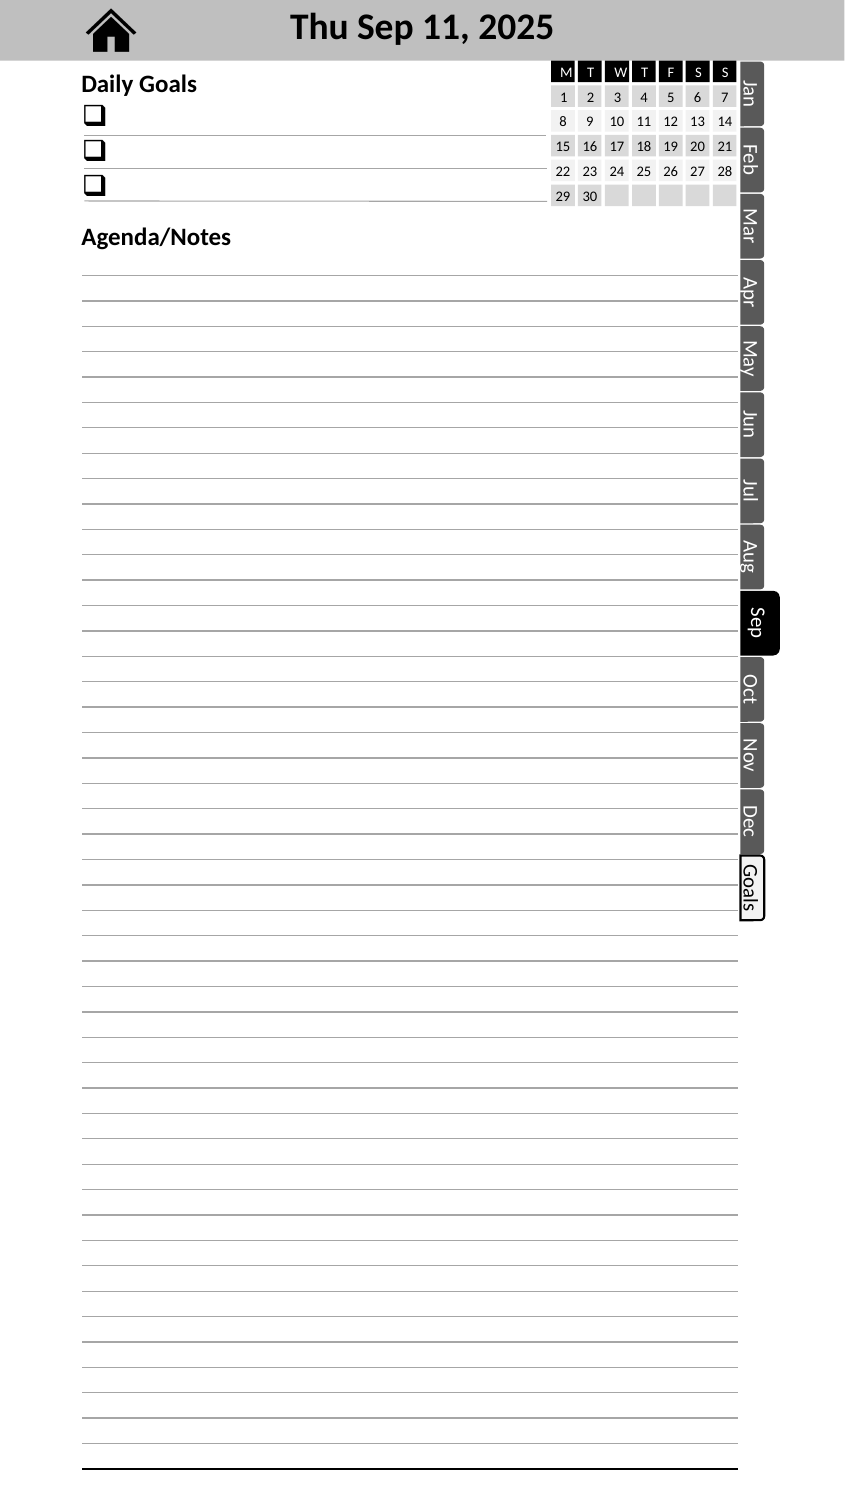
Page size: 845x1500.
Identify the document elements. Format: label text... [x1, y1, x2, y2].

list Thu Sep 11, 2025 [190, 0, 655, 61]
picture [82, 1, 140, 59]
